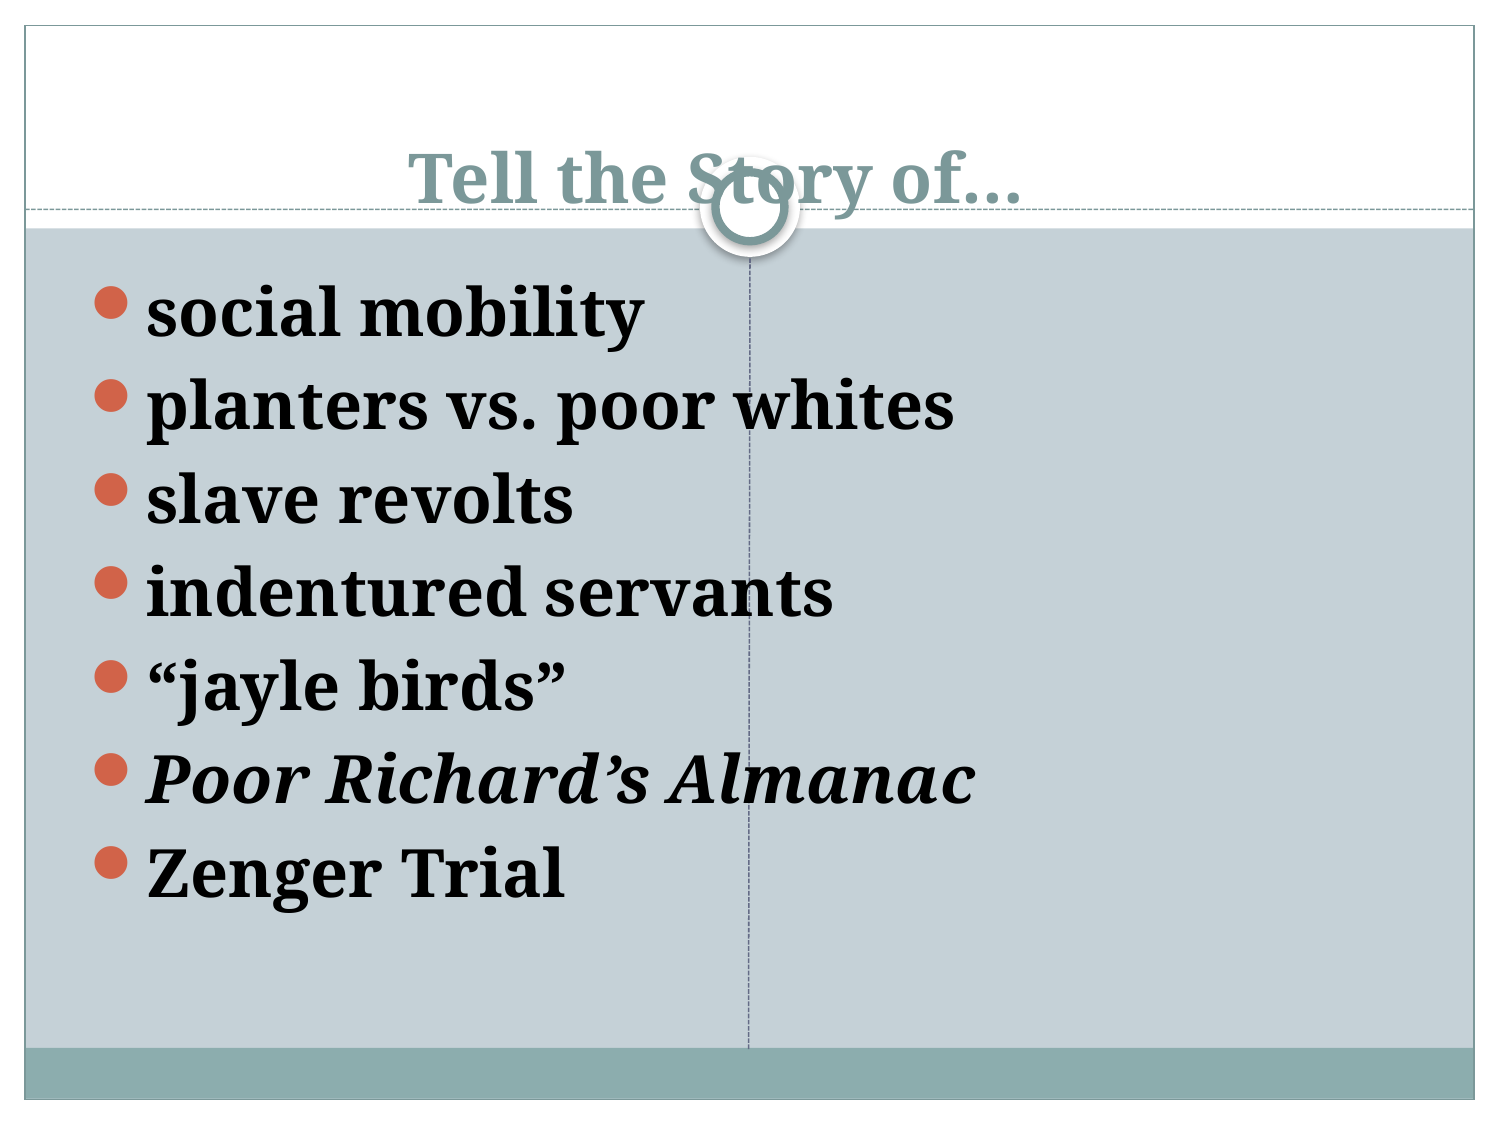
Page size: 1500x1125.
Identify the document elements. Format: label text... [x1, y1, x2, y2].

title Tell the Story of… [157, 50, 1275, 225]
list social mobility planters vs. poor whites slave revolts indentured servants “jayle birds” Poor Richard’s Almanac Zenger Trial [75, 262, 1438, 975]
